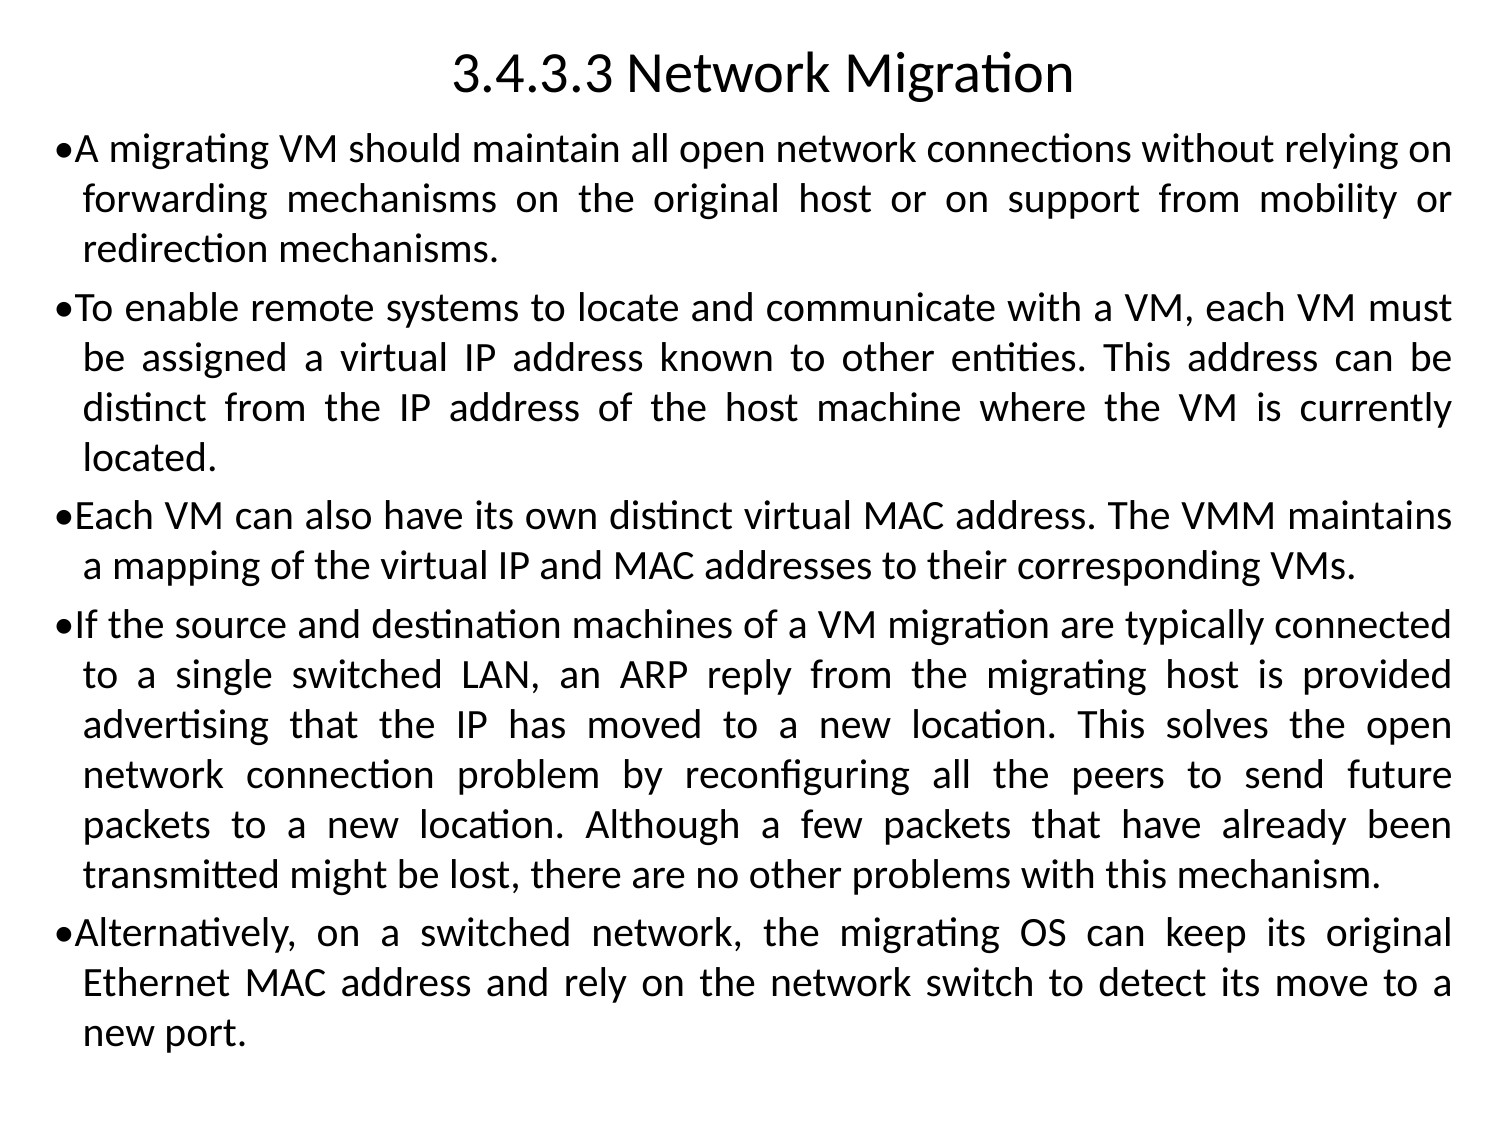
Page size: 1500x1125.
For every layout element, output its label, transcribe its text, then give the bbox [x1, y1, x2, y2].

title 3.4.3.3 Network Migration [0, 3, 1500, 136]
list •A migrating VM should maintain all open network connections without relying on forwarding mechanisms on the original host or on support from mobility or redirection mechanisms. •To enable remote systems to locate and communicate with a VM, each VM must be assigned a virtual IP address known to other entities. This address can be distinct from the IP address of the host machine where the VM is currently located. •Each VM can also have its own distinct virtual MAC address. The VMM maintains a mapping of the virtual IP and MAC addresses to their corresponding VMs. •If the source and destination machines of a VM migration are typically connected to a single switched LAN, an ARP reply from the migrating host is provided advertising that the IP has moved to a new location. This solves the open network connection problem by reconfiguring all the peers to send future packets to a new location. Although a few packets that have already been transmitted might be lost, there are no other problems with this mechanism. •Alternatively, on a switched network, the migrating OS can keep its original Ethernet MAC address and rely on the network switch to detect its move to a new port. [24, 113, 1469, 1106]
